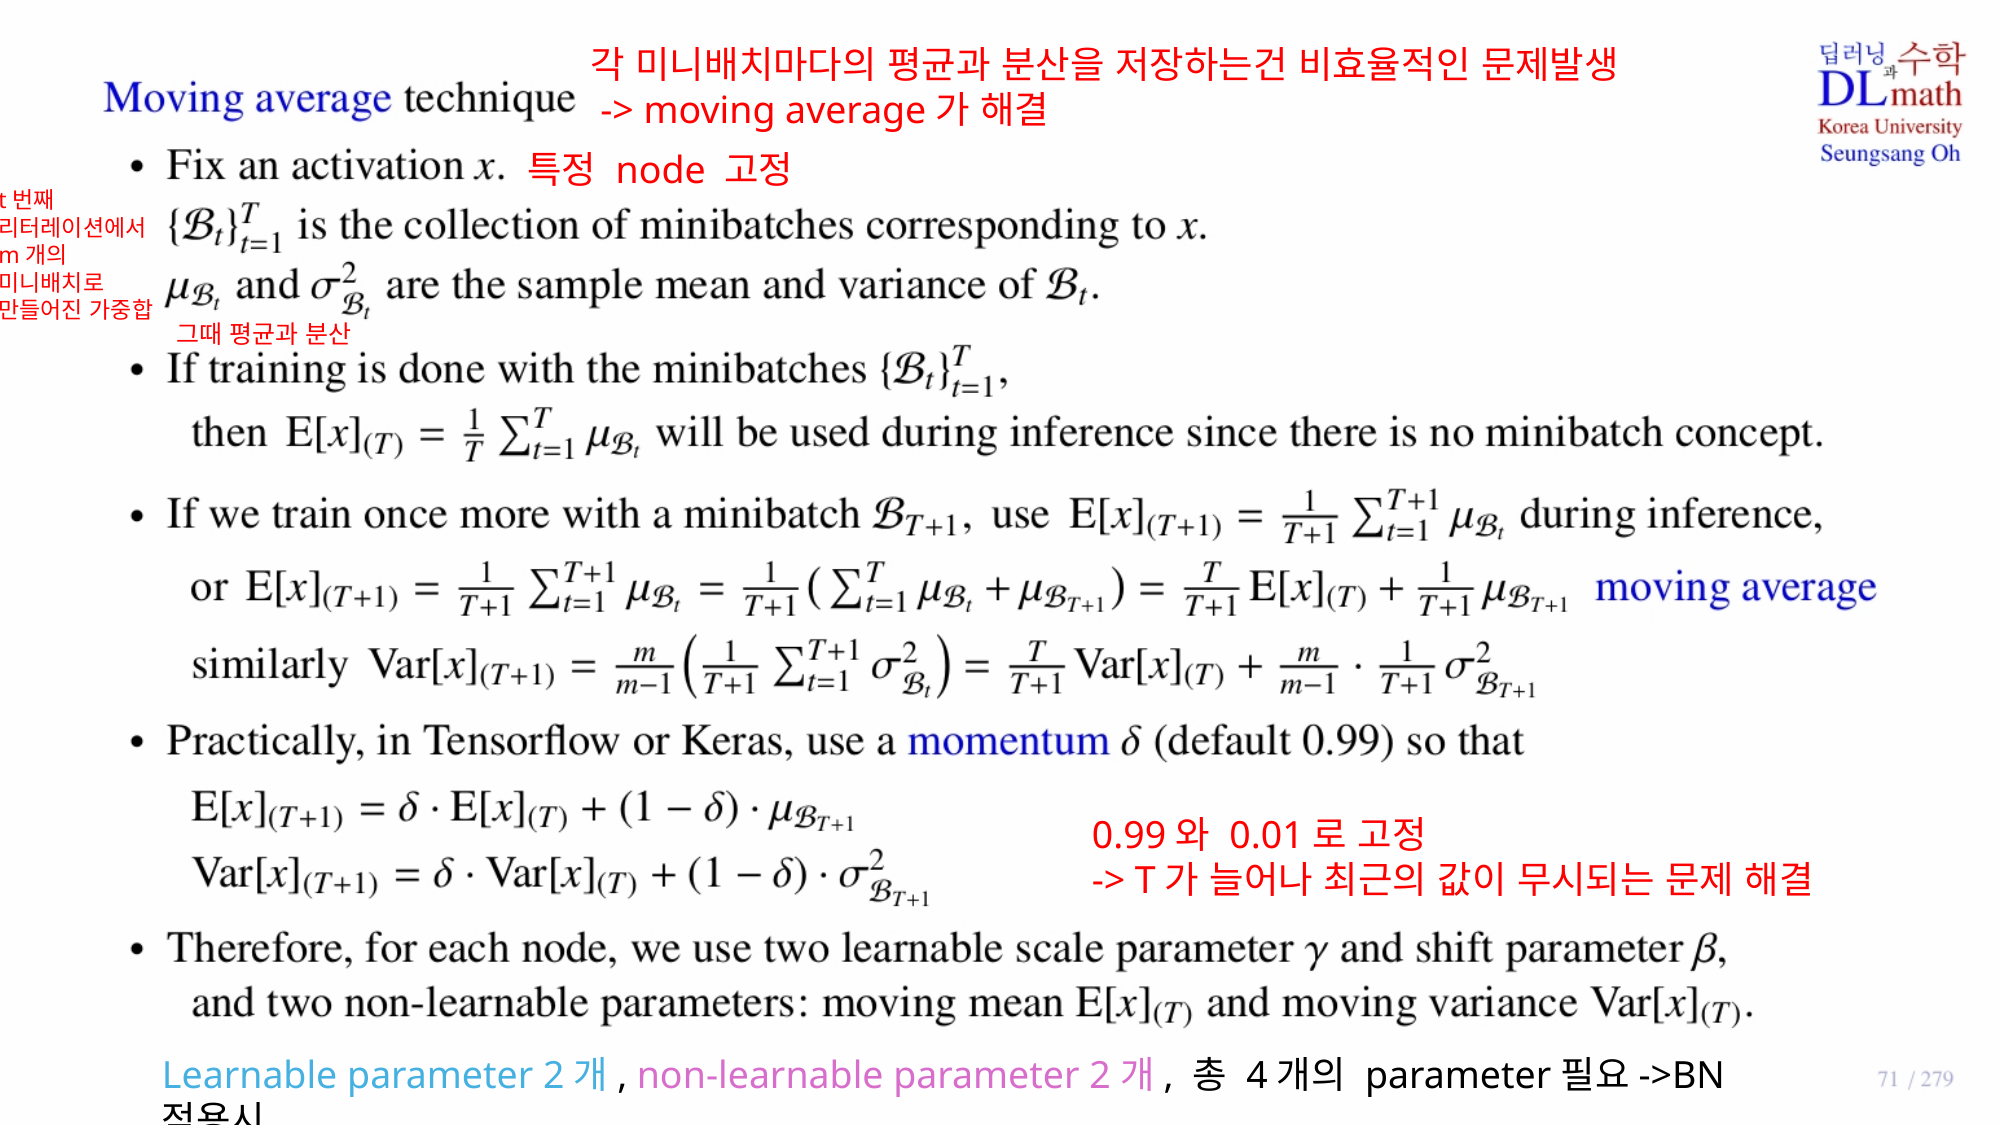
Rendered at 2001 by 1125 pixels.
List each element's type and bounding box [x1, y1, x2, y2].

text_box [1203, 612, 1409, 801]
list [0, 0, 2000, 1125]
